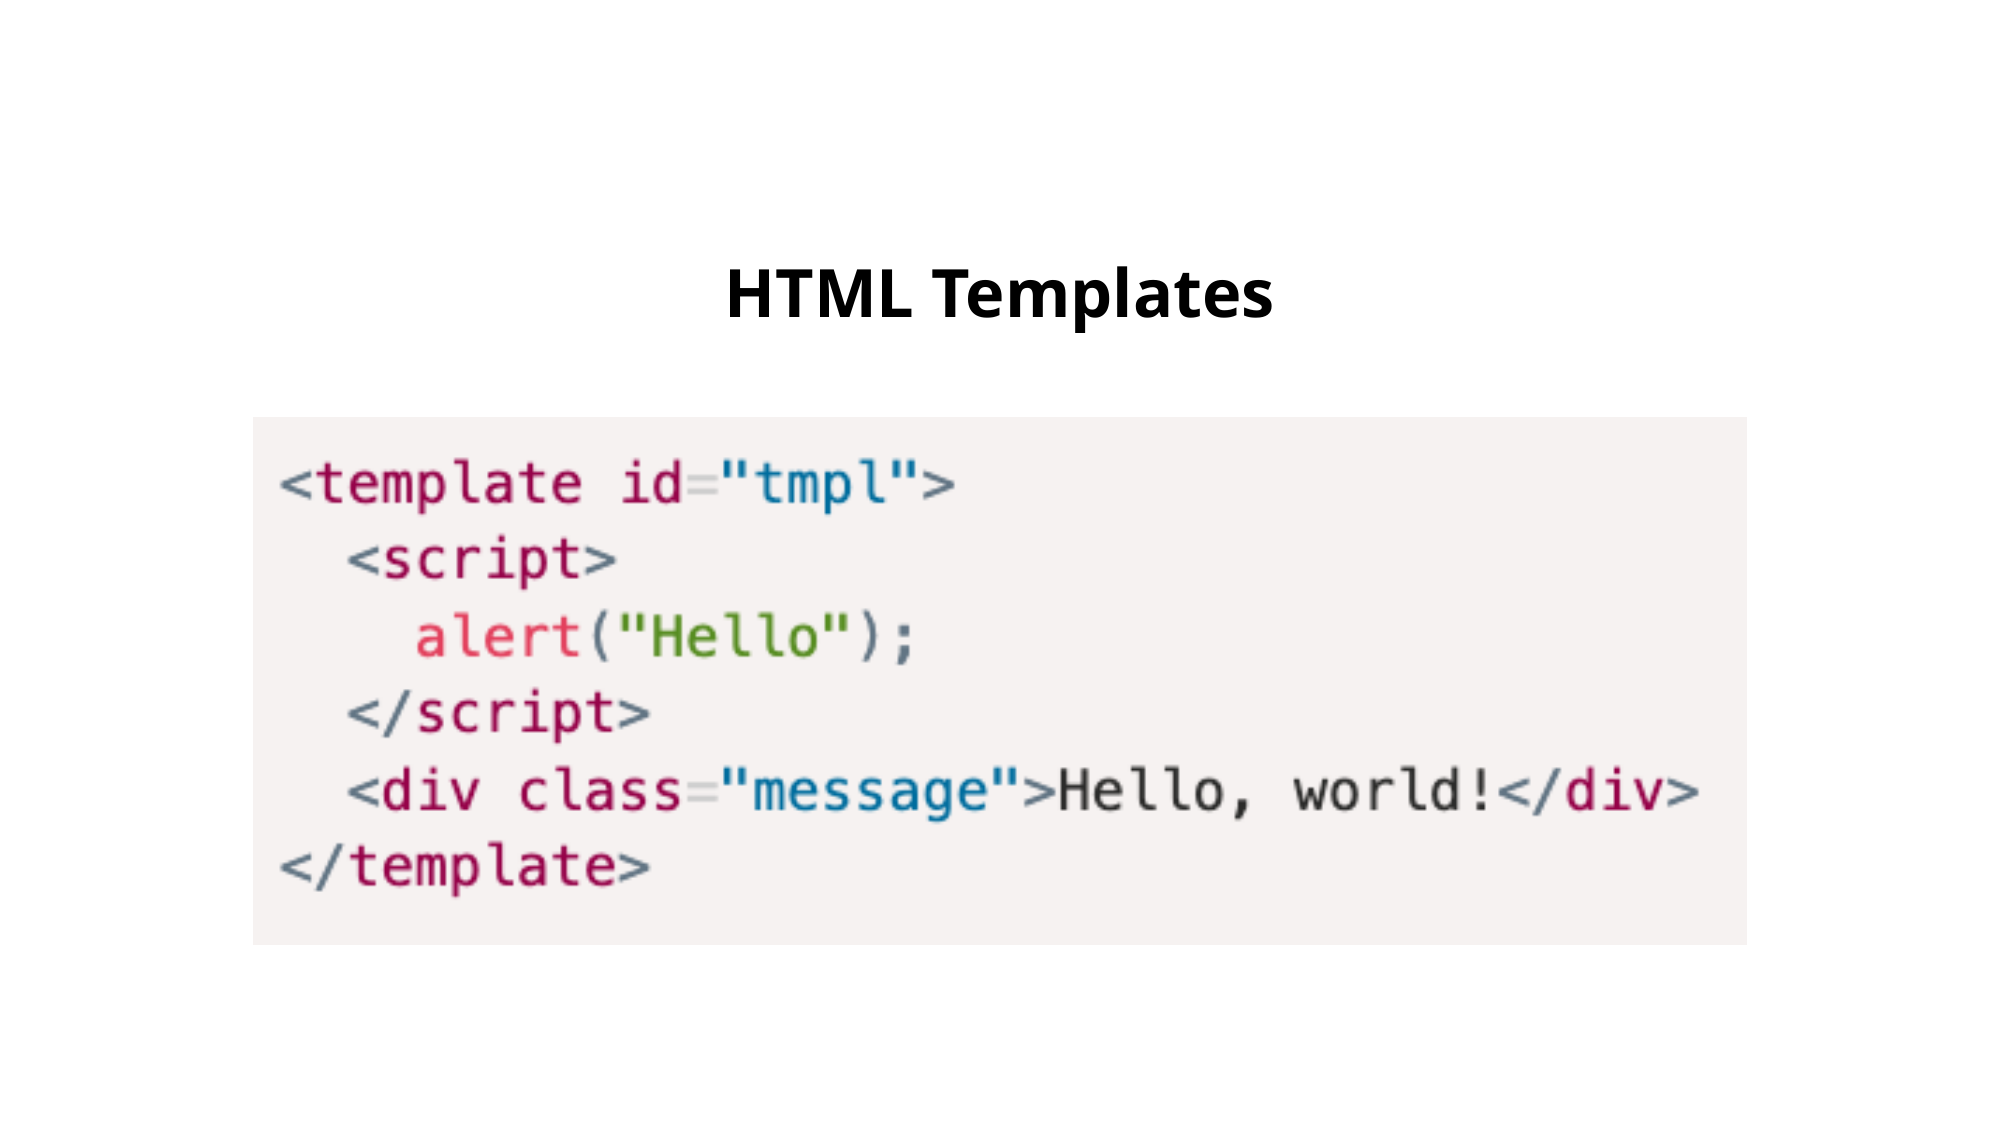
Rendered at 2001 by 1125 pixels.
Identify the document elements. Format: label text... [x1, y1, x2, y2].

picture [253, 417, 1747, 945]
text_box HTML Templates [709, 243, 1291, 338]
